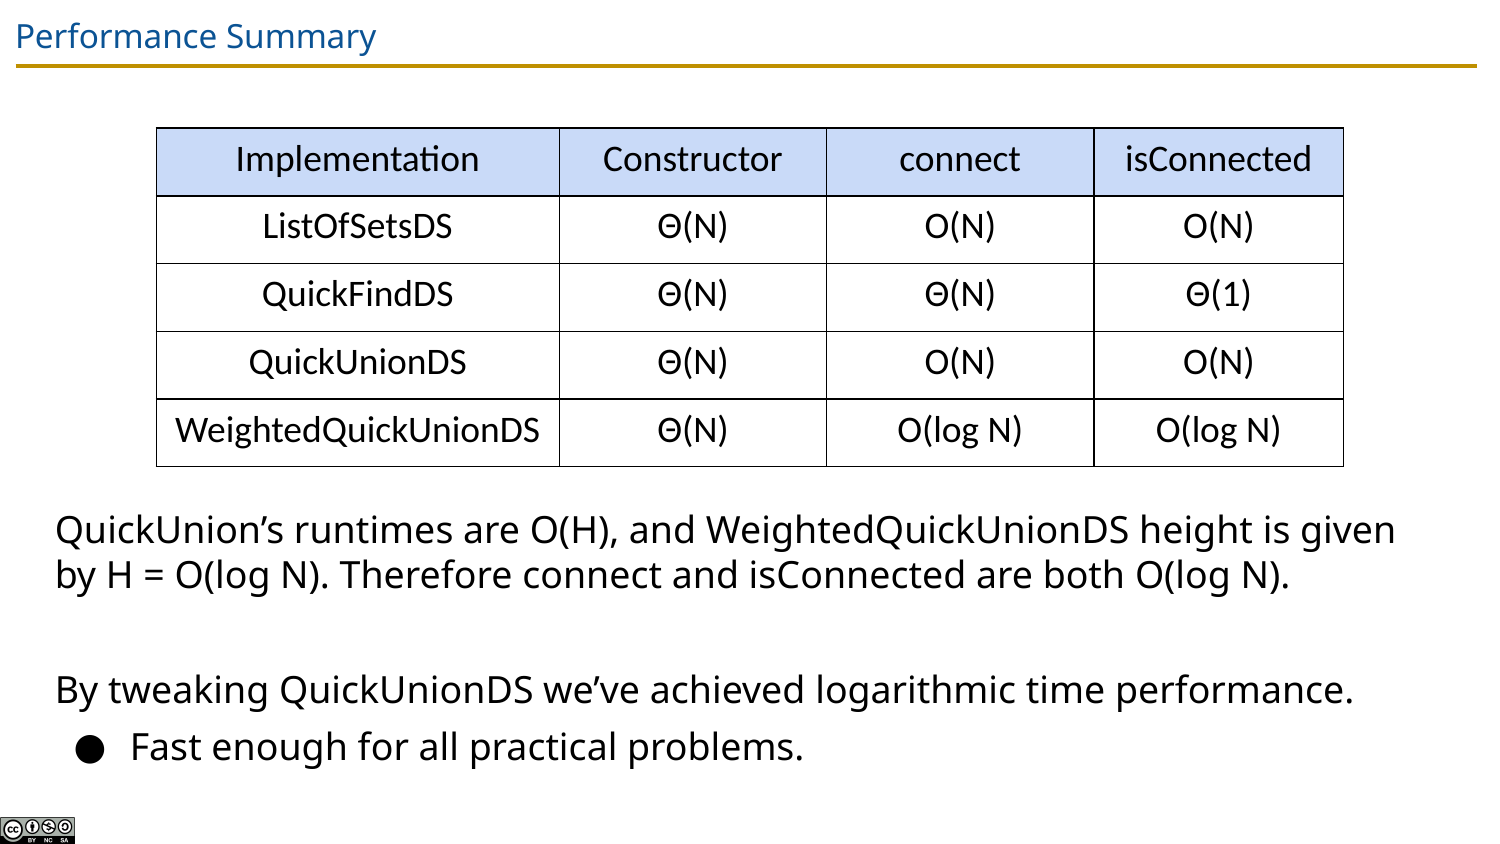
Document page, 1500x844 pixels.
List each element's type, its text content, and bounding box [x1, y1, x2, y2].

picture [0, 817, 75, 844]
table_cell O(N) [827, 332, 1093, 398]
table_header isConnected [1095, 129, 1343, 195]
table_cell O(N) [827, 197, 1093, 263]
table_cell Θ(N) [560, 400, 826, 466]
table_cell QuickUnionDS [157, 332, 559, 398]
table_cell O(N) [1095, 197, 1343, 263]
table_cell ListOfSetsDS [157, 197, 559, 263]
table_cell Θ(N) [560, 197, 826, 263]
table_cell O(log N) [1095, 400, 1343, 466]
list QuickUnion’s runtimes are O(H), and WeightedQuickUnionDS height is given by H = O(log N). Therefore connect and isConnected are both O(log N). By tweaking QuickUnionDS we’ve achieved logarithmic time performance. Fast enough for all practical problems. [39, 490, 1425, 773]
table_cell Θ(N) [560, 332, 826, 398]
table_cell Θ(N) [827, 264, 1093, 331]
table_header Implementation [157, 129, 559, 195]
title Performance Summary [0, 0, 1398, 65]
table_header Constructor [560, 129, 826, 195]
table_cell O(log N) [827, 400, 1093, 466]
table_header connect [827, 129, 1093, 195]
table_cell Θ(1) [1095, 264, 1343, 331]
table_cell QuickFindDS [157, 264, 559, 331]
table_cell Θ(N) [560, 264, 826, 331]
table_cell O(N) [1095, 332, 1343, 398]
table_cell WeightedQuickUnionDS [157, 400, 559, 466]
